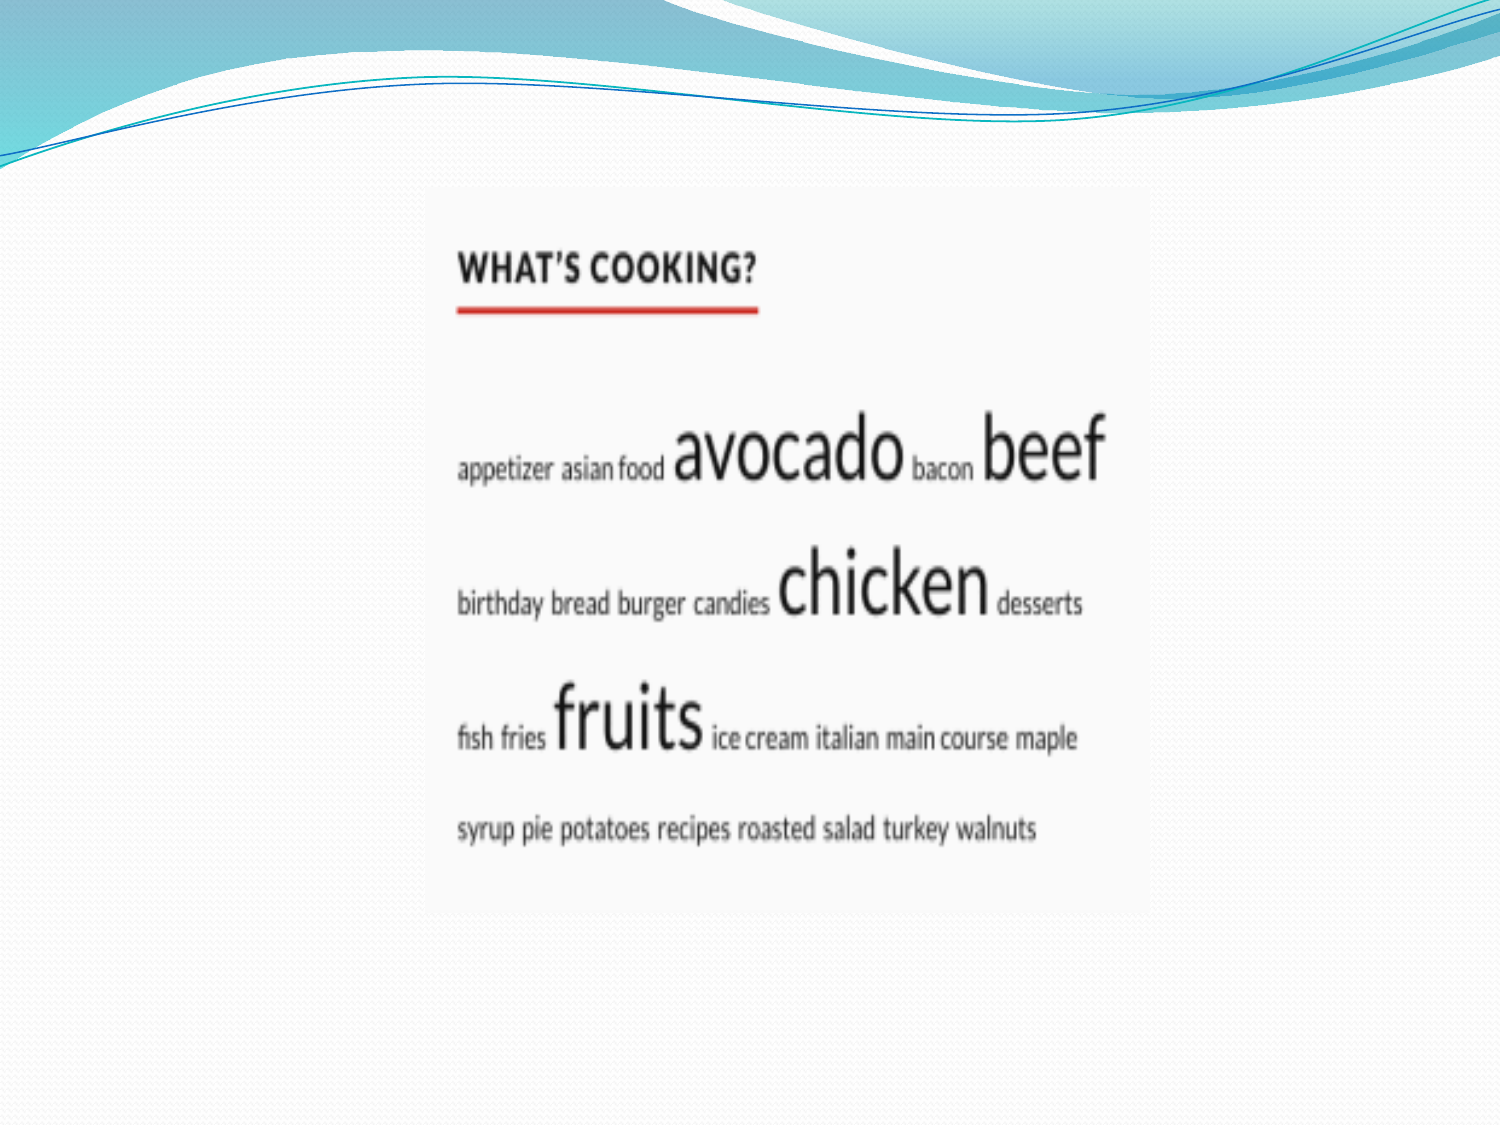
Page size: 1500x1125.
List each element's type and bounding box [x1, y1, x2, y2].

list [424, 187, 1151, 913]
